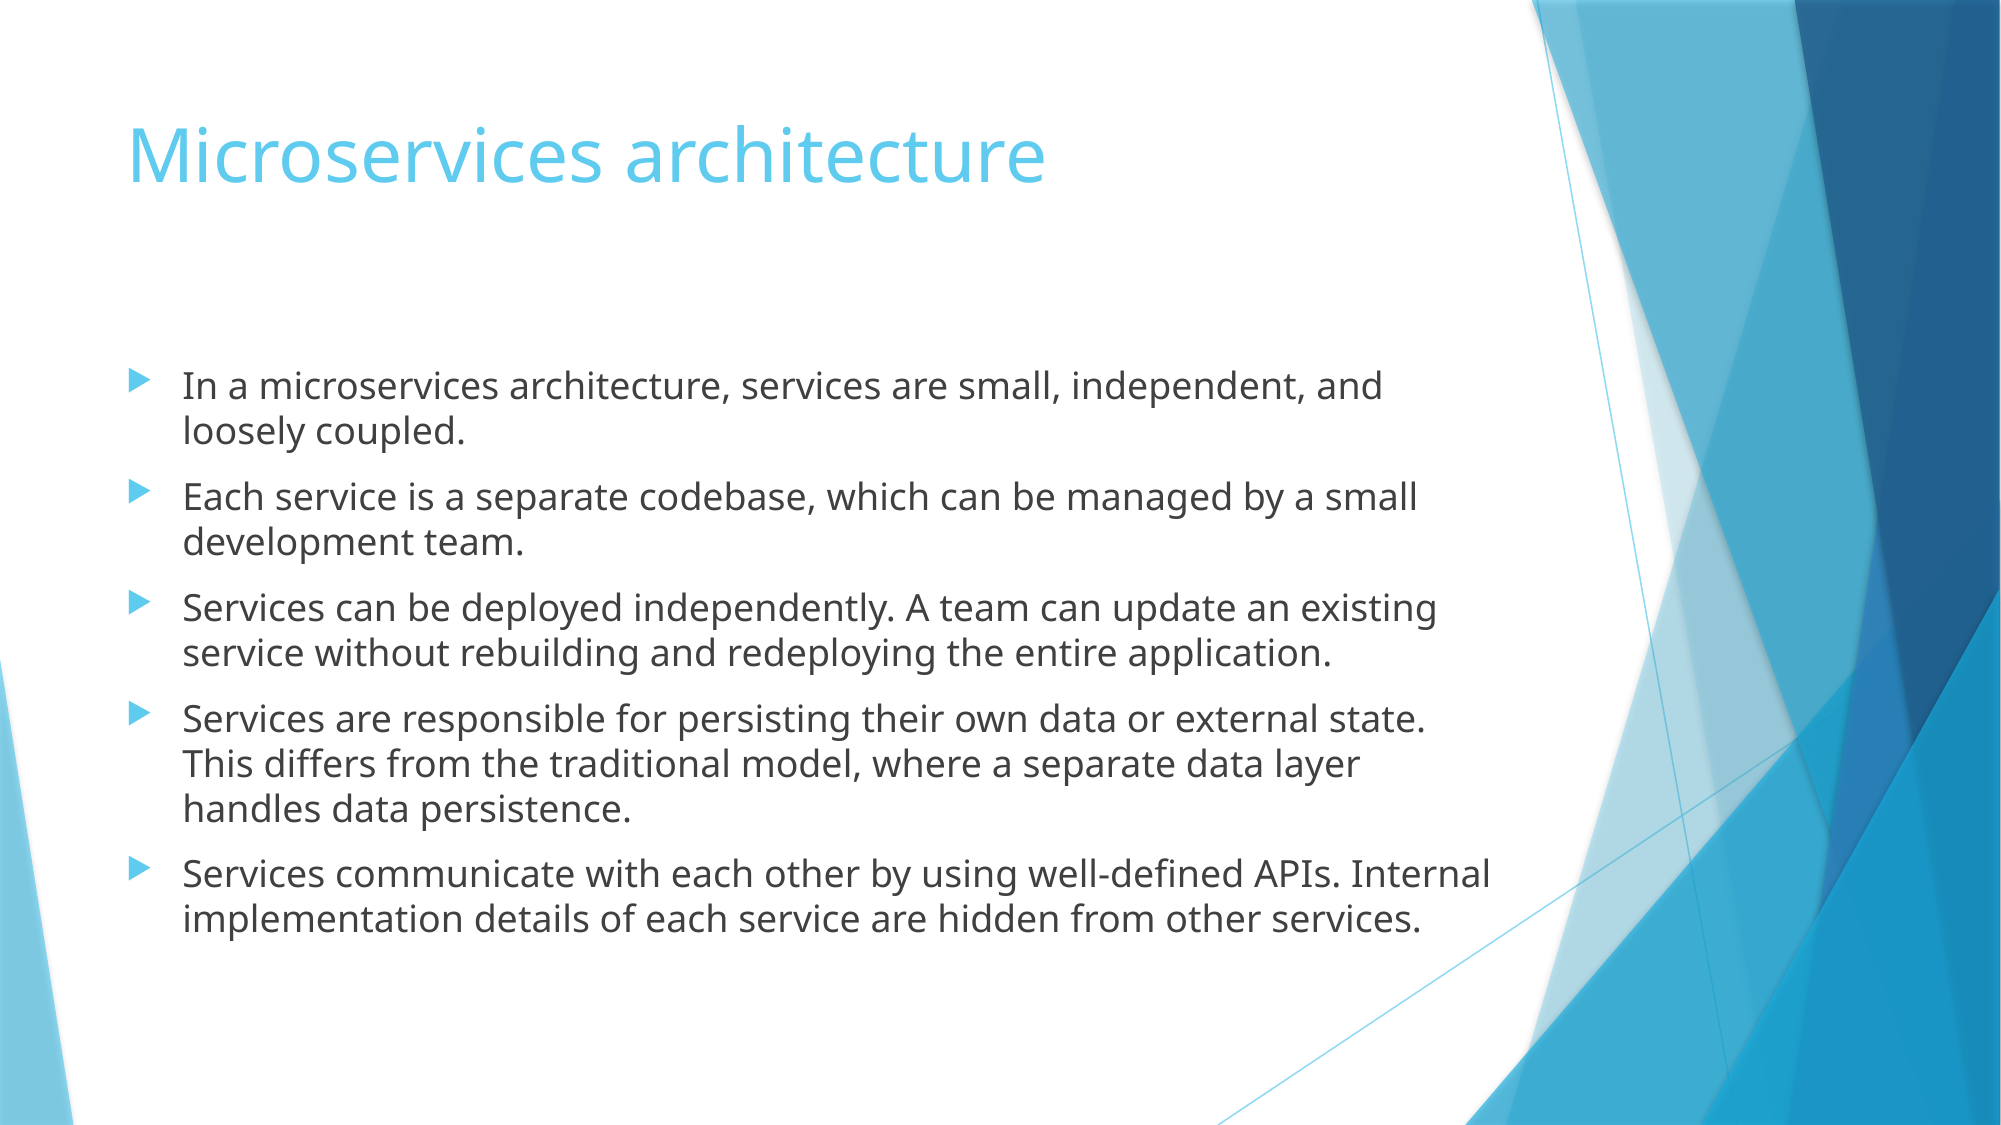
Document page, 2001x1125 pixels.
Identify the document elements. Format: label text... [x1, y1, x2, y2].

list In a microservices architecture, services are small, independent, and loosely coupled. Each service is a separate codebase, which can be managed by a small development team. Services can be deployed independently. A team can update an existing service without rebuilding and redeploying the entire application. Services are responsible for persisting their own data or external state. This differs from the traditional model, where a separate data layer handles data persistence. Services communicate with each other by using well-defined APIs. Internal implementation details of each service are hidden from other services. [111, 354, 1522, 992]
title Microservices architecture [111, 99, 1522, 317]
